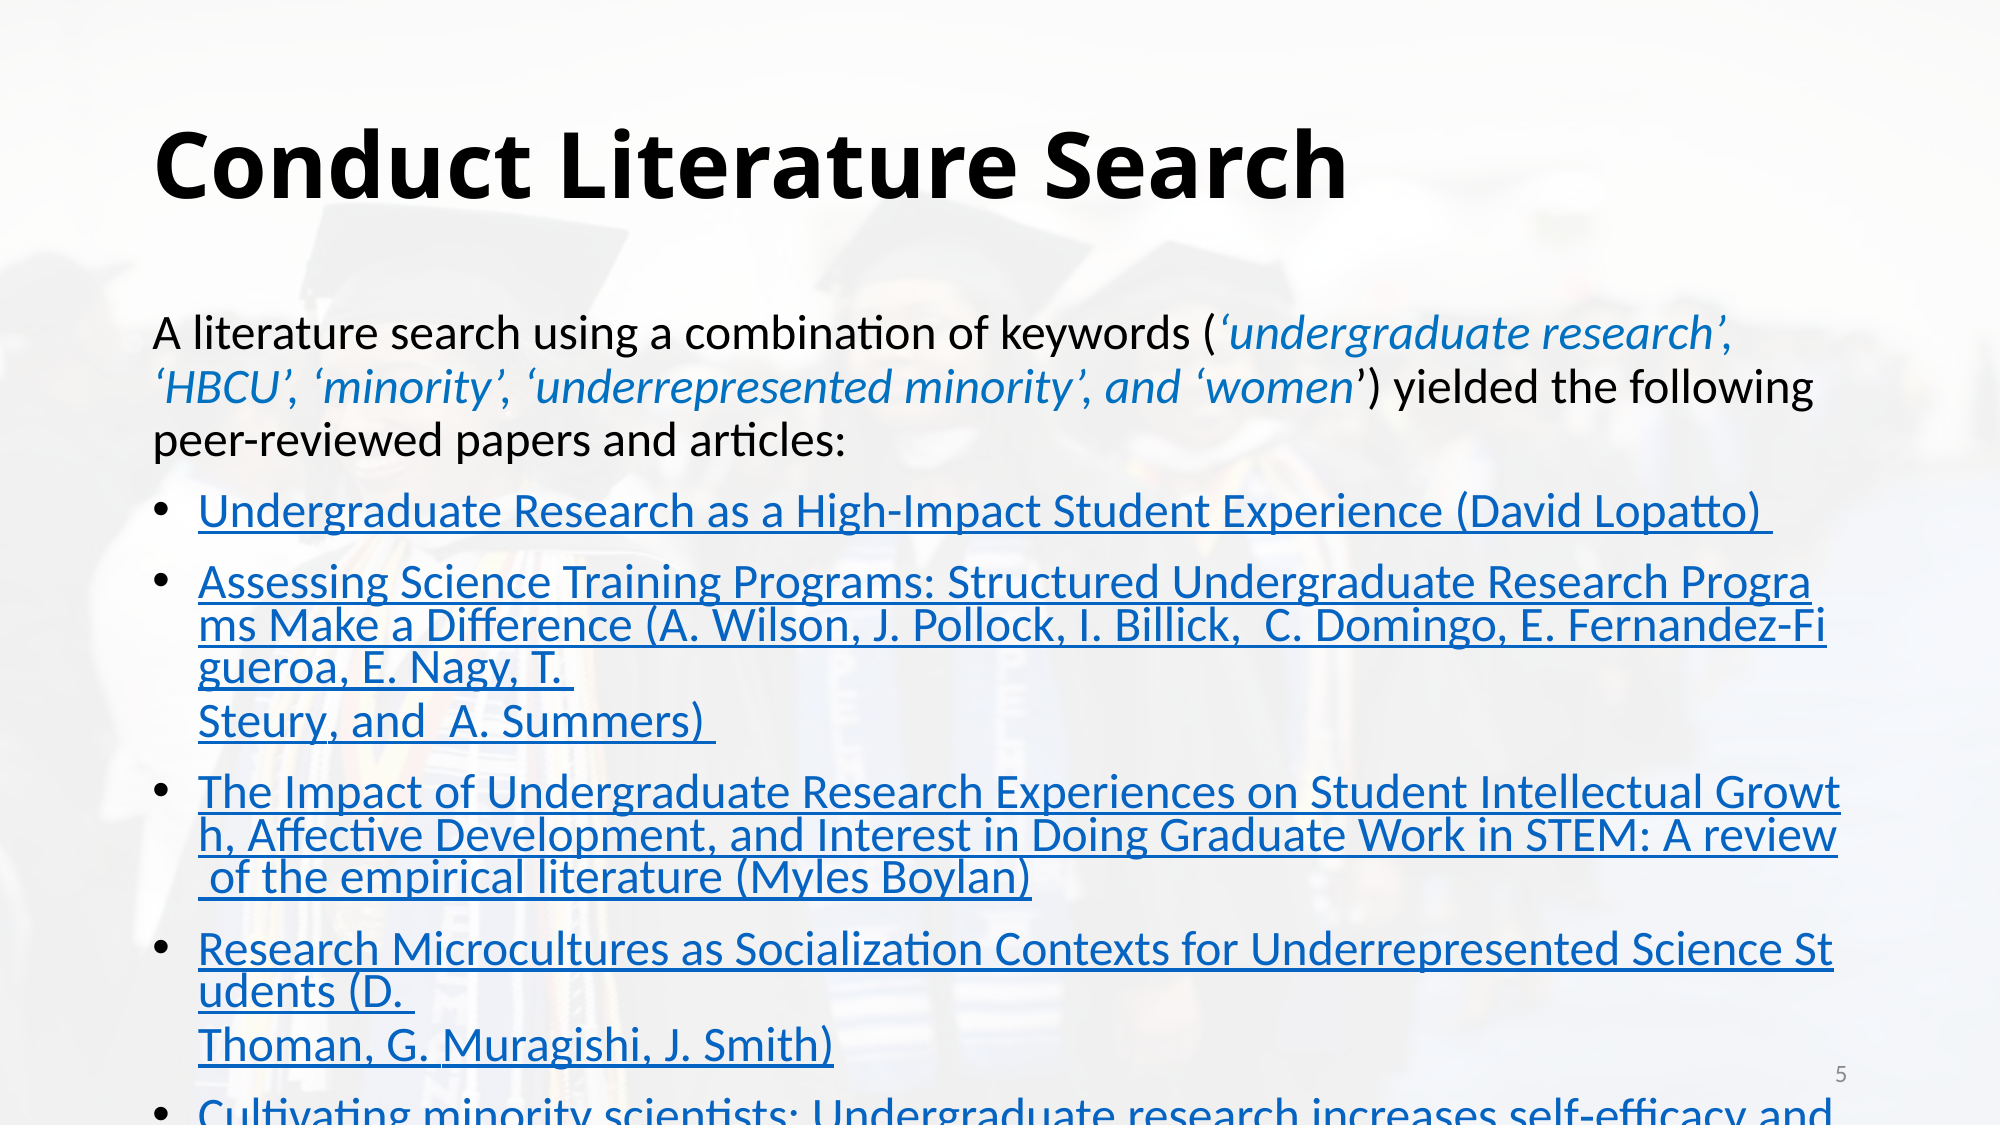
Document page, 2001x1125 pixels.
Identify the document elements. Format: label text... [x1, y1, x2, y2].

slide_number 5 [1412, 1042, 1863, 1103]
list A literature search using a combination of keywords (‘undergraduate research’, ‘HBCU’, ‘minority’, ‘underrepresented minority’, and ‘women’) yielded the following peer-reviewed papers and articles: Undergraduate Research as a High-Impact Student Experience (David Lopatto) Assessing Science Training Programs: Structured Undergraduate Research Programs Make a Difference (A. Wilson, J. Pollock, I. Billick, C. Domingo, E. Fernandez-Figueroa, E. Nagy, T. Steury, and A. Summers) The Impact of Undergraduate Research Experiences on Student Intellectual Growth, Affective Development, and Interest in Doing Graduate Work in STEM: A review of the empirical literature (Myles Boylan) Research Microcultures as Socialization Contexts for Underrepresented Science Students (D. Thoman, G. Muragishi, J. Smith) Cultivating minority scientists: Undergraduate research increases self‐efficacy and career ambitions for underrepresented students in STEM (A. Carpi, D. Ronan, H. Falconer, N. Lents) UMBC produces more black M.D., PhD graduates than any other U.S. school [137, 299, 1863, 1014]
title Conduct Literature Search [137, 59, 1863, 278]
